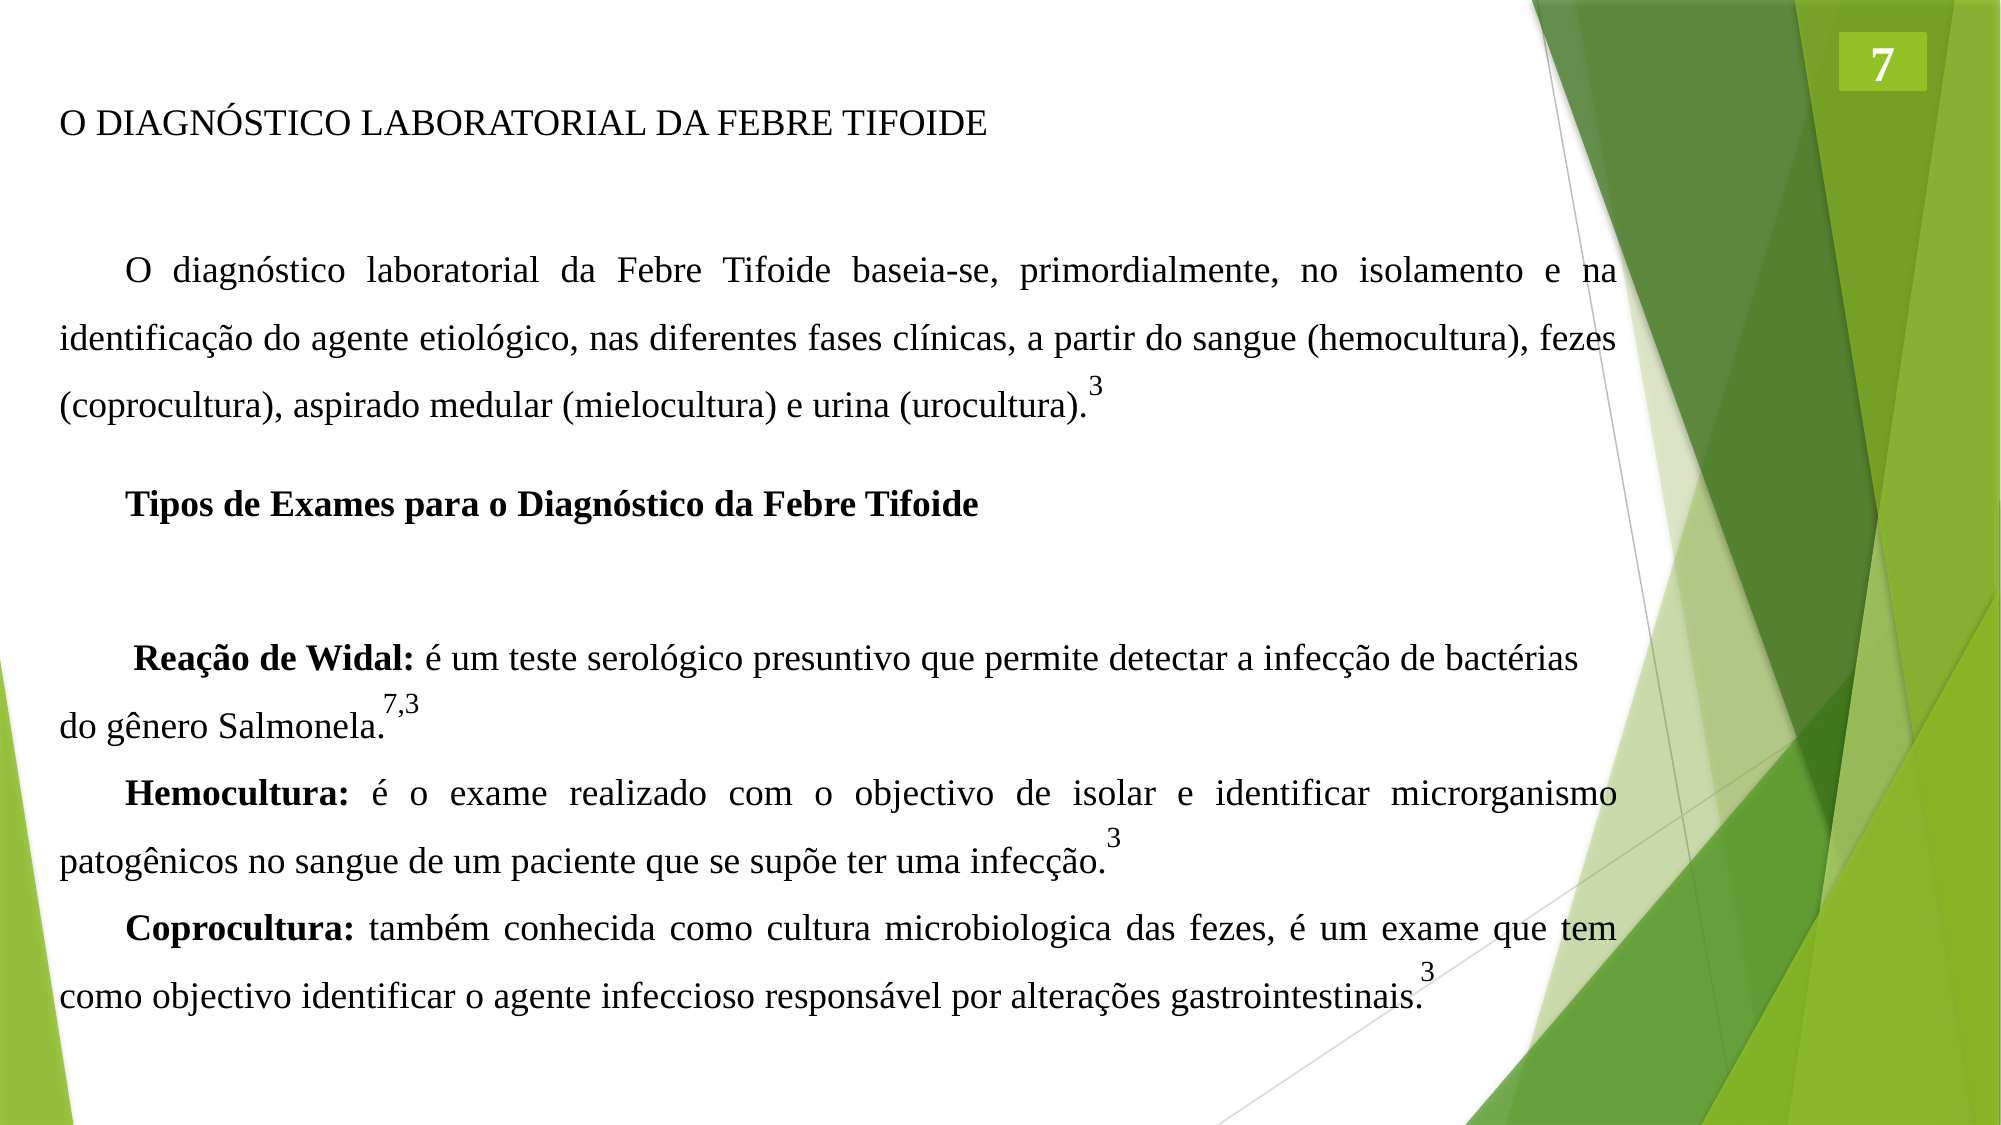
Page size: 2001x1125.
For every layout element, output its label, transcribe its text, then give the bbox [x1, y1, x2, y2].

text_box O DIAGNÓSTICO LABORATORIAL DA FEBRE TIFOIDE O diagnóstico laboratorial da Febre Tifoide baseia-se, primordialmente, no isolamento e na identificação do agente etiológico, nas diferentes fases clínicas, a partir do sangue (hemocultura), fezes (coprocultura), aspirado medular (mielocultura) e urina (urocultura). Tipos de Exames para o Diagnóstico da Febre Tifoide Reação de Widal: é um teste serológico presuntivo que permite detectar a infecção de bactérias do gênero Salmonela. Hemocultura: é o exame realizado com o objectivo de isolar e identificar microrganismo patogênicos no sangue de um paciente que se supõe ter uma infecção. Coprocultura: também conhecida como cultura microbiologica das fezes, é um exame que tem como objectivo identificar o agente infeccioso responsável por alterações gastrointestinais. [44, 68, 1635, 1023]
text_box 7,3 [368, 676, 435, 727]
text_box 3 [1091, 810, 1137, 861]
text_box 3 [1405, 945, 1451, 995]
text_box 7 [1839, 32, 1927, 91]
text_box 3 [1073, 358, 1119, 409]
